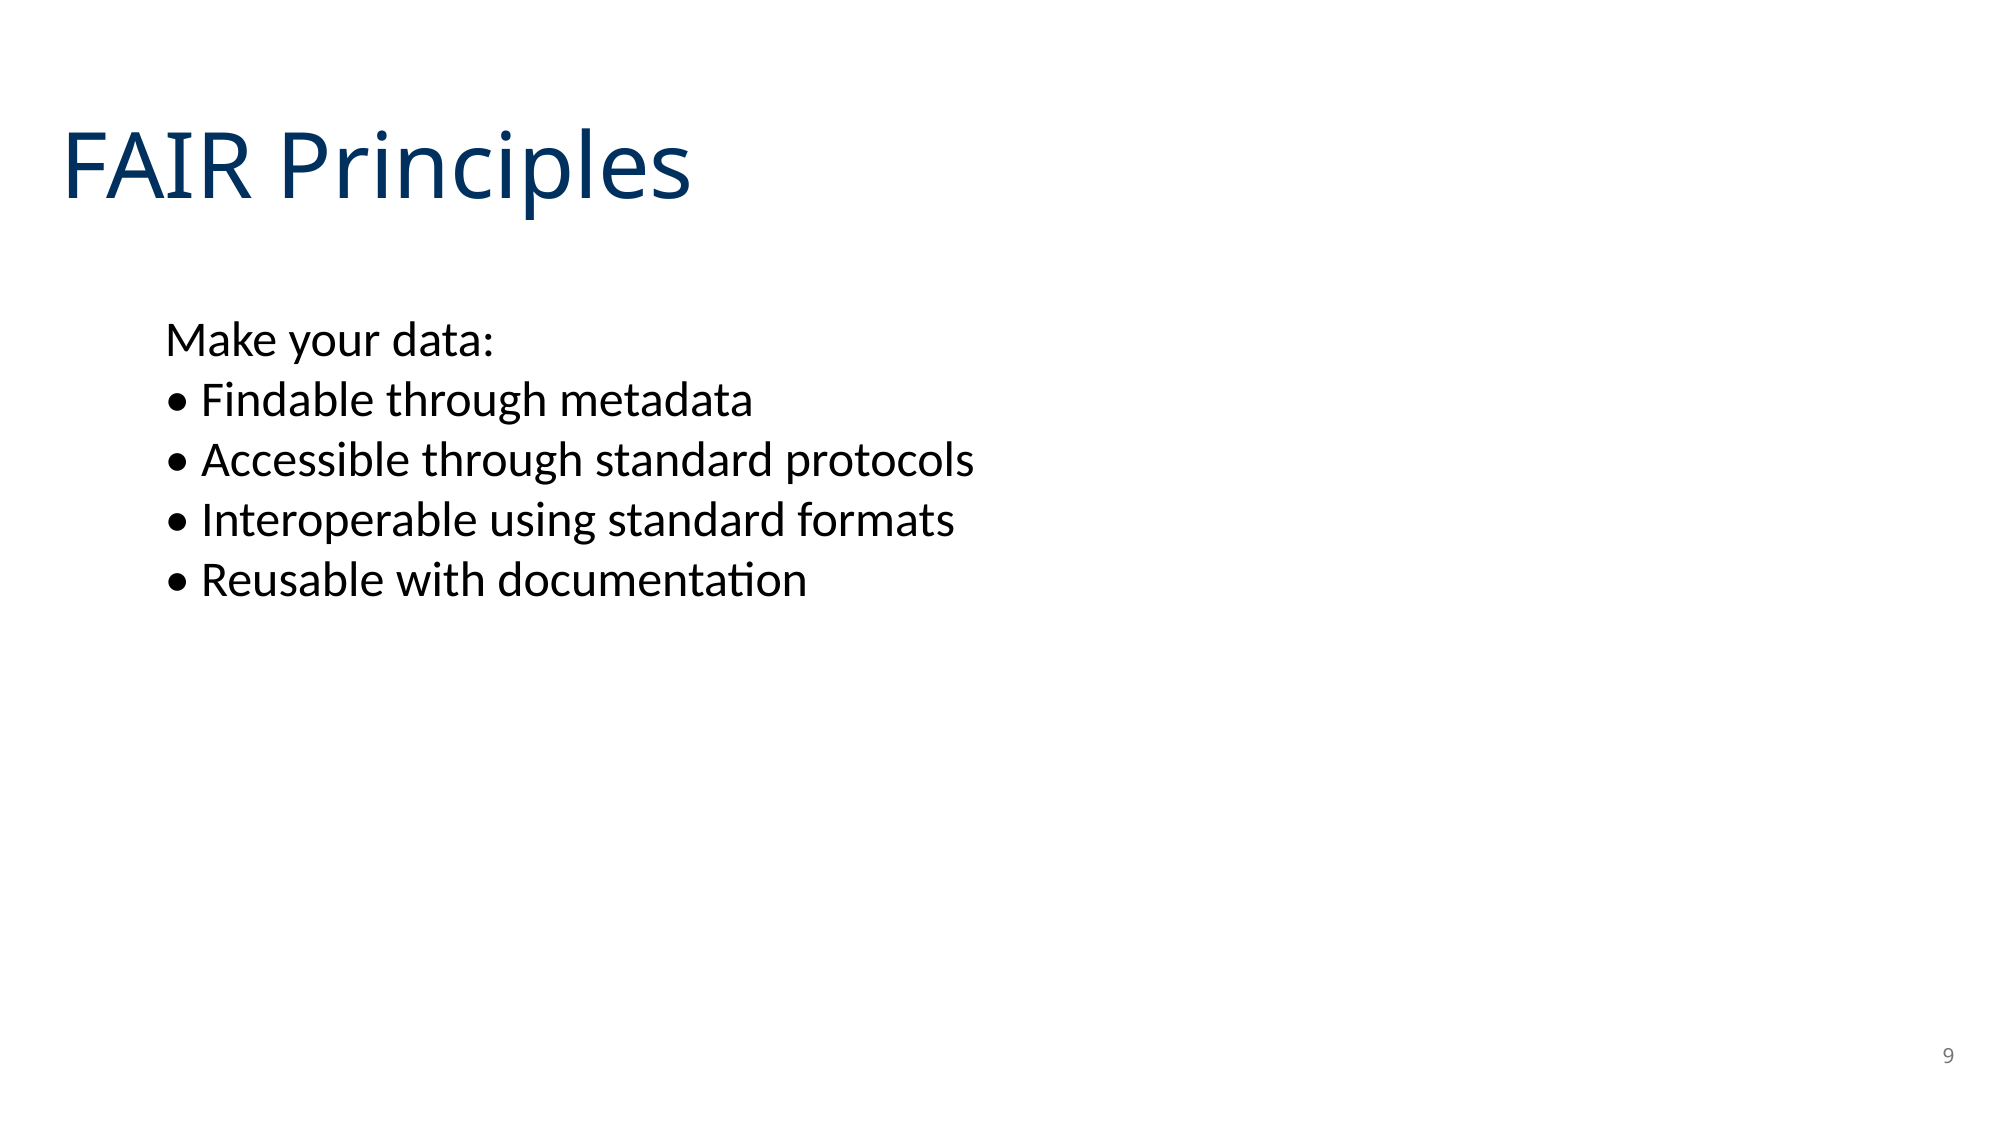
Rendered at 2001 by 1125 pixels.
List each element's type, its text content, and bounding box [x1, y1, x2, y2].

title FAIR Principles [45, 59, 1863, 278]
text_box Make your data: • Findable through metadata • Accessible through standard protocols • Interoperable using standard formats • Reusable with documentation [150, 299, 1851, 615]
